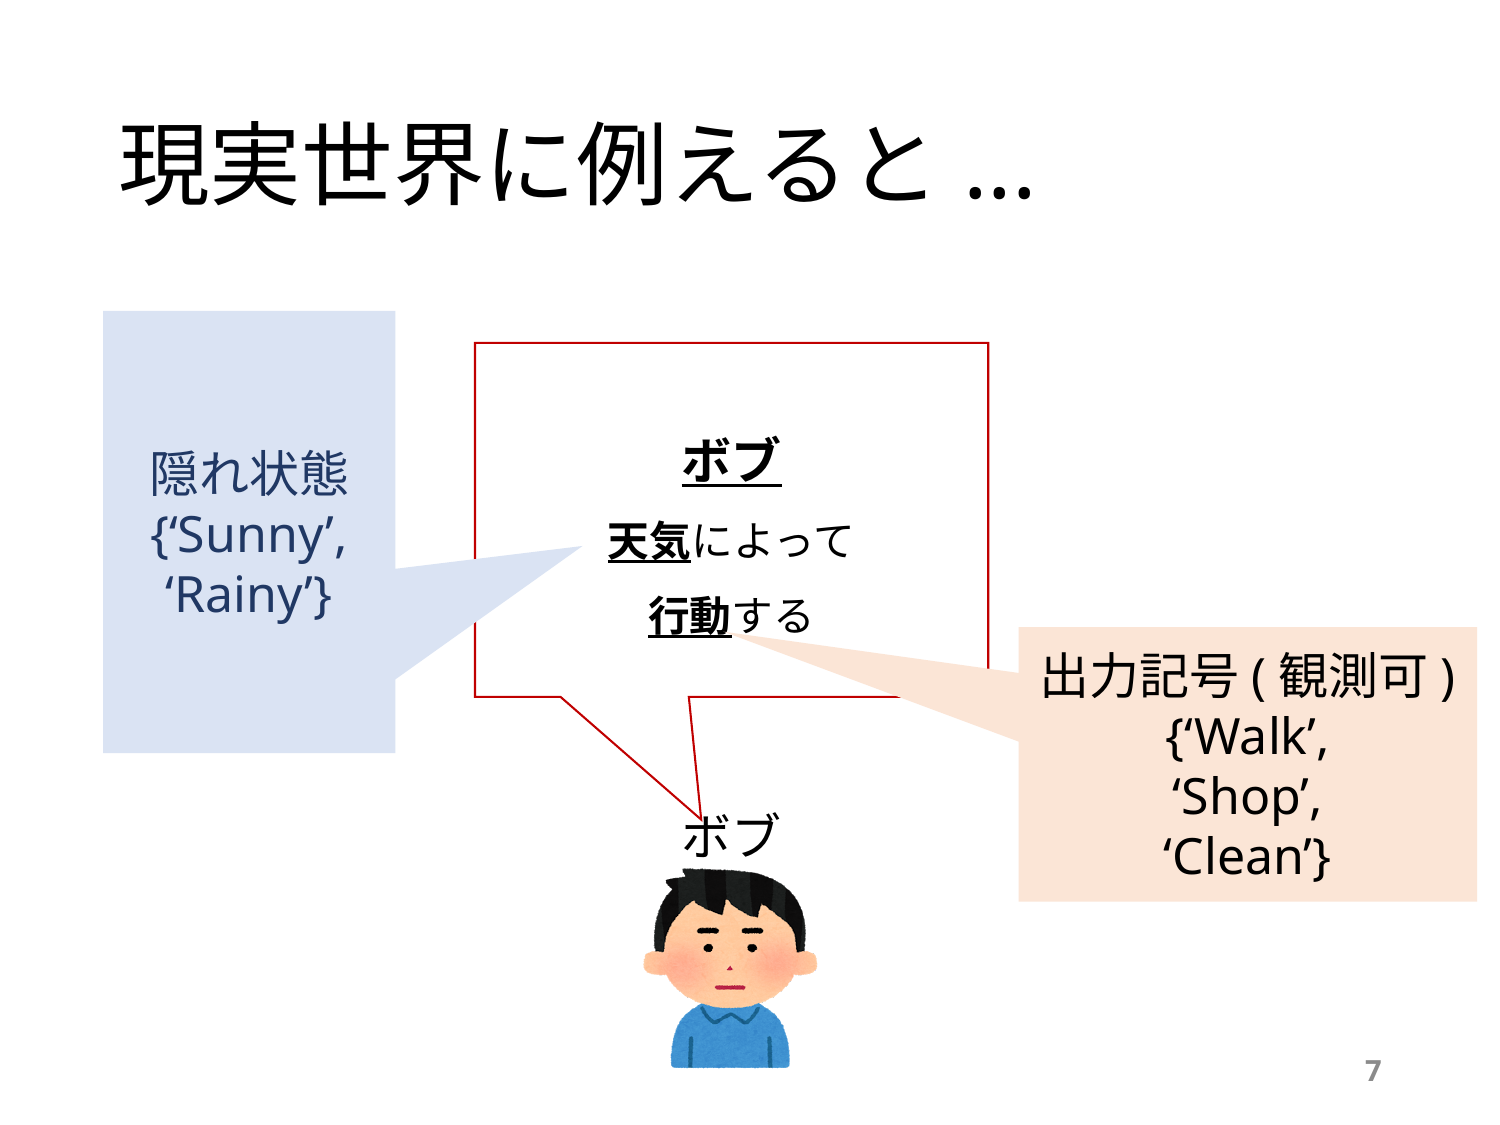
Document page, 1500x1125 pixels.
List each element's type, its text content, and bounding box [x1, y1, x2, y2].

title 現実世界に例えると... [103, 59, 1397, 278]
slide_number 7 [1059, 1042, 1397, 1103]
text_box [639, 807, 824, 1073]
text_box 出力記号(観測可) {‘Walk’, ‘Shop’, ‘Clean’} [723, 626, 1479, 903]
text_box 隠れ状態 {‘Sunny’, ‘Rainy’} [102, 309, 584, 755]
text_box ボブ 天気によって 行動する [473, 341, 990, 807]
